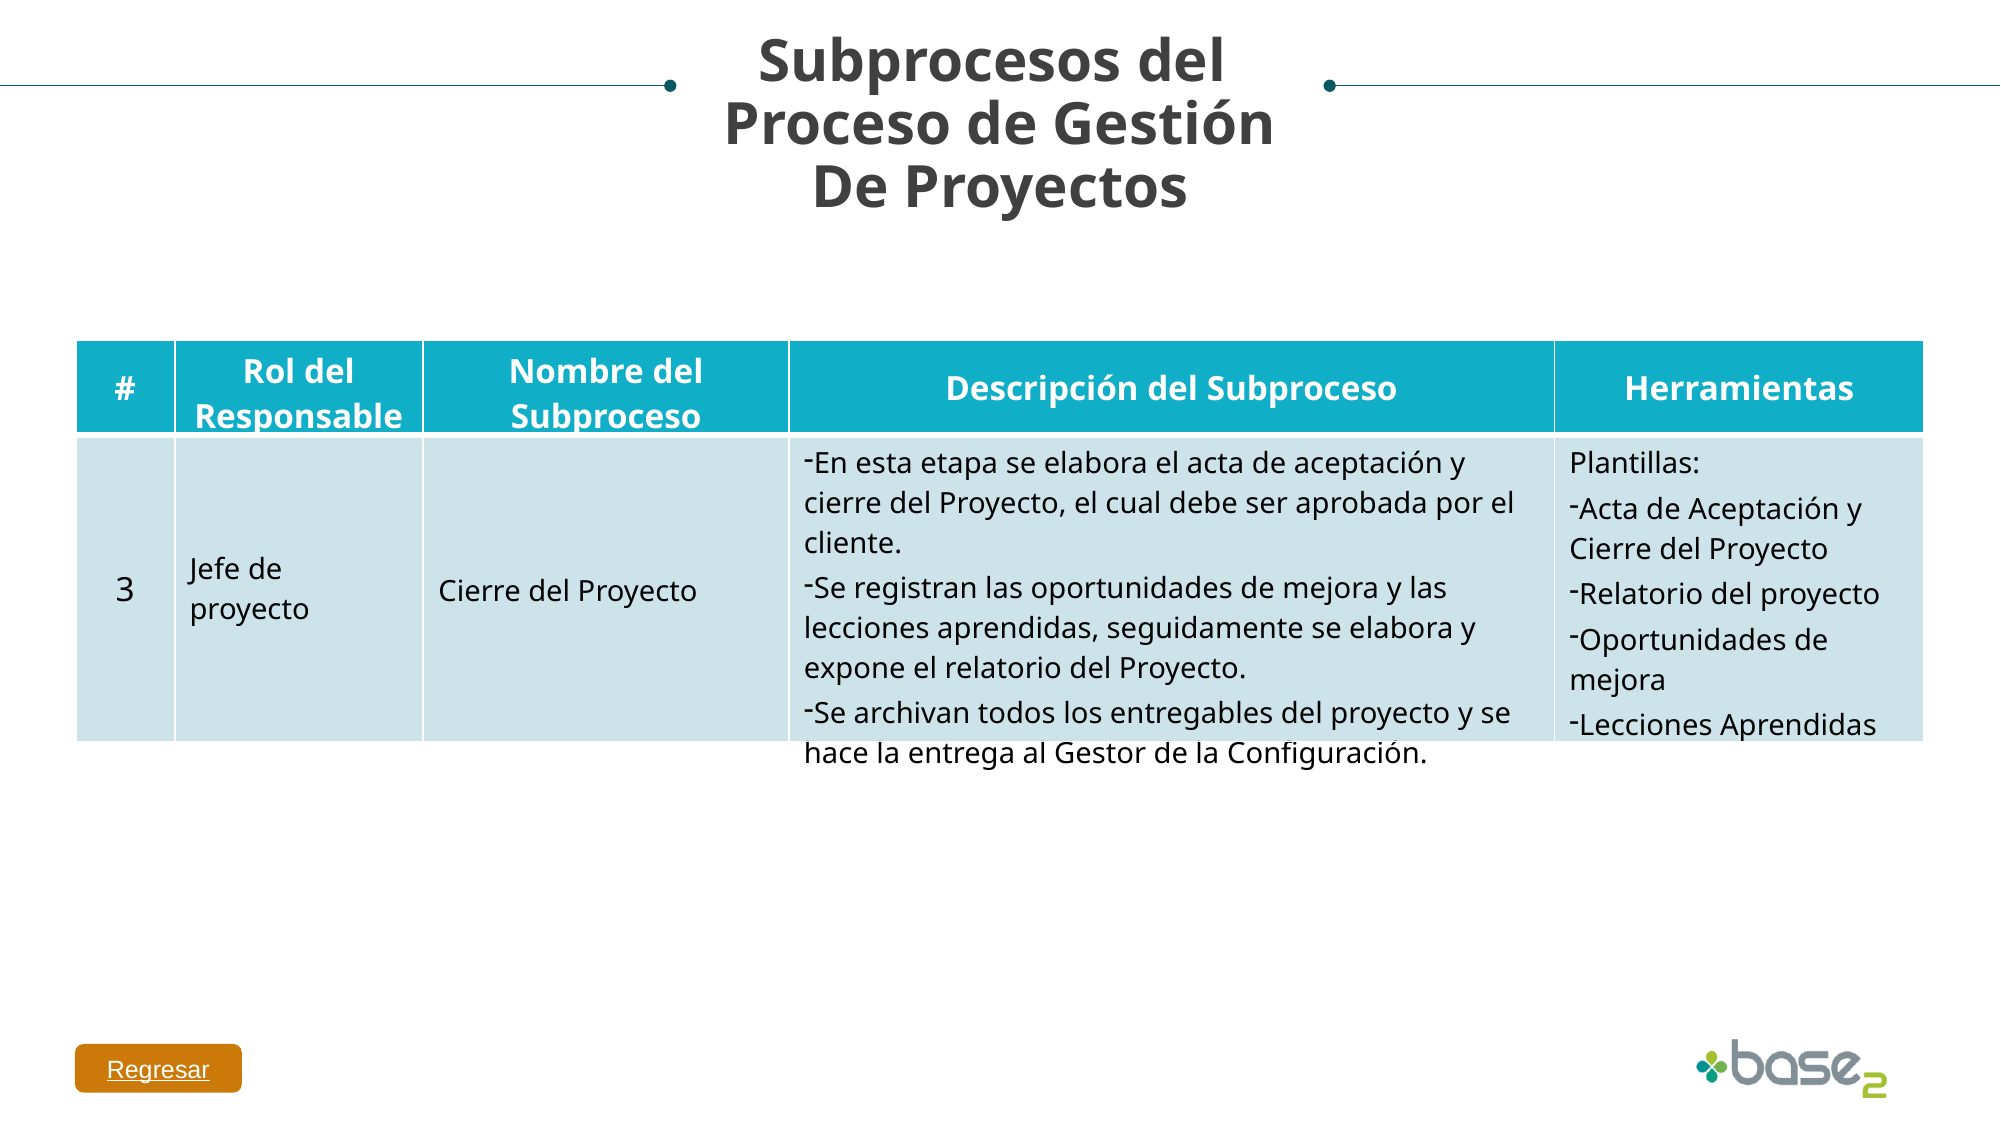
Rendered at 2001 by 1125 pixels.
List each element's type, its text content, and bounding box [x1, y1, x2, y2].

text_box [0, 31, 2000, 286]
text_box Regresar [75, 1044, 242, 1092]
table_header # [77, 341, 174, 432]
table_cell Plantillas: Acta de Aceptación y Cierre del Proyecto Relatorio del proyecto Oportunidades de mejora Lecciones Aprendidas [1555, 438, 1923, 741]
table_cell En esta etapa se elabora el acta de aceptación y cierre del Proyecto, el cual debe ser aprobada por el cliente. Se registran las oportunidades de mejora y las lecciones aprendidas, seguidamente se elabora y expone el relatorio del Proyecto. Se archivan todos los entregables del proyecto y se hace la entrega al Gestor de la Configuración. [790, 438, 1554, 741]
table_header Herramientas [1555, 341, 1923, 432]
table_header Rol del Responsable [176, 341, 422, 432]
table_cell Cierre del Proyecto [424, 438, 788, 741]
table_cell 3 [77, 438, 174, 741]
table_header Descripción del Subproceso [790, 341, 1554, 432]
table_header Nombre del Subproceso [424, 341, 788, 432]
picture [1696, 1039, 1887, 1098]
table_cell Jefe de proyecto [176, 438, 422, 741]
